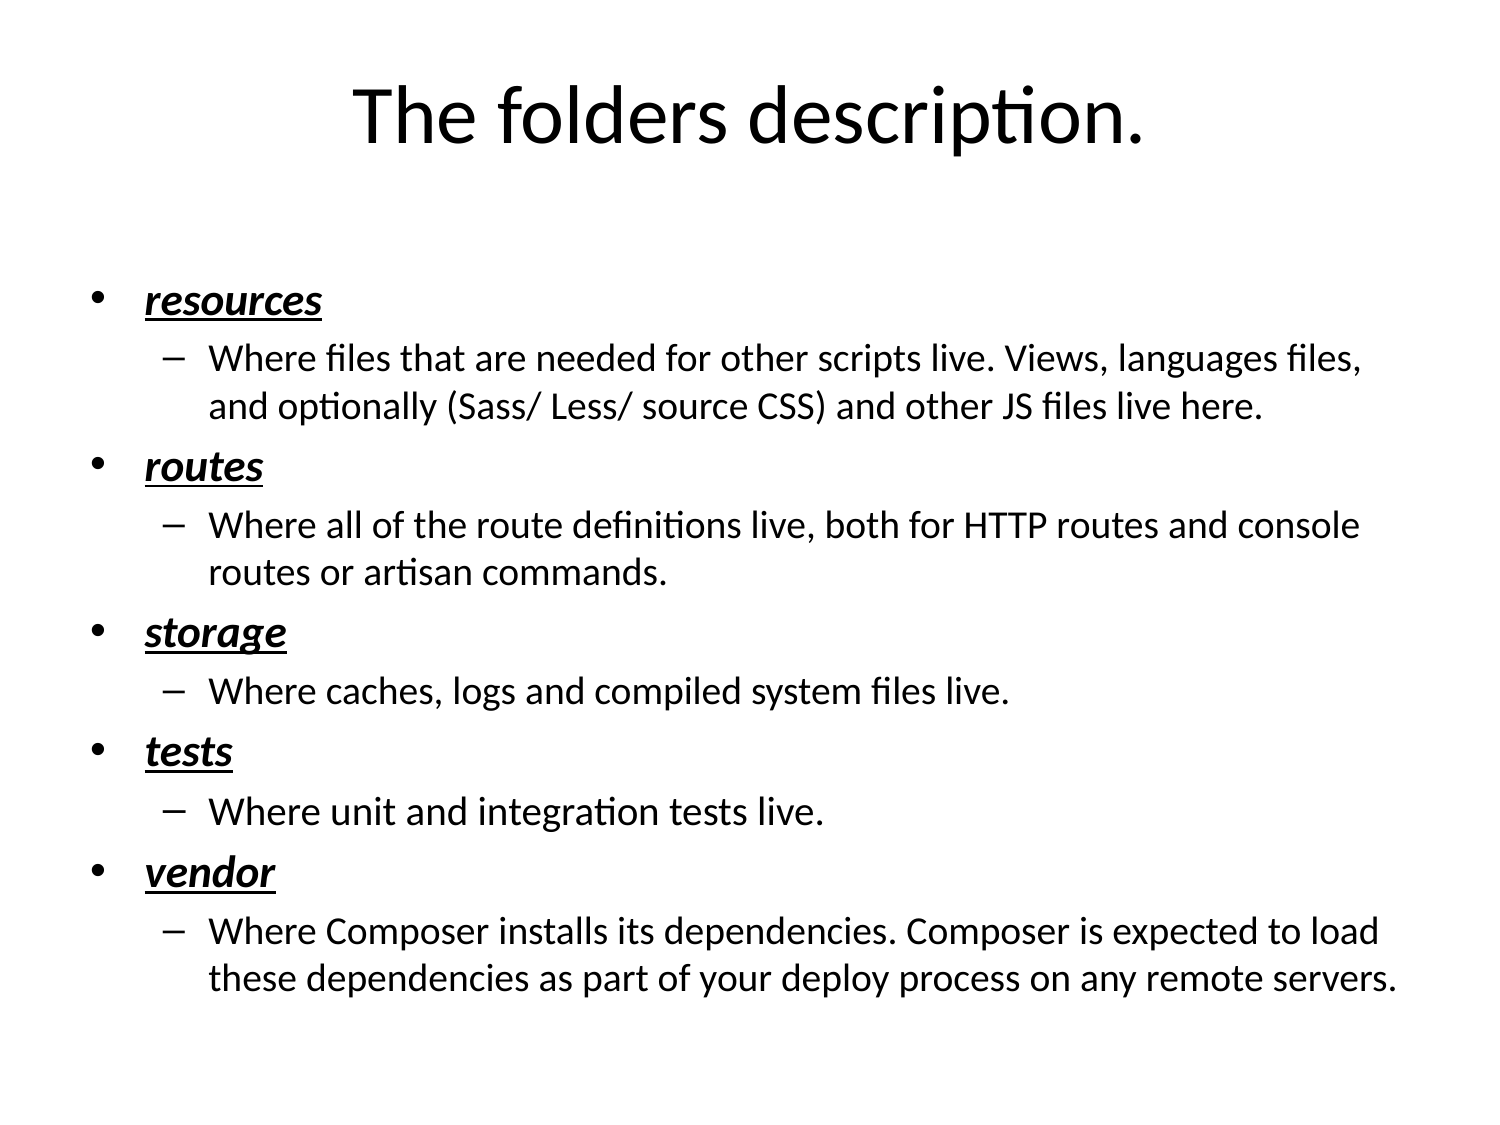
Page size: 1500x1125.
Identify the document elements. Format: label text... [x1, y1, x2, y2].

list resources Where files that are needed for other scripts live. Views, languages files, and optionally (Sass/ Less/ source CSS) and other JS files live here. routes Where all of the route definitions live, both for HTTP routes and console routes or artisan commands. storage Where caches, logs and compiled system files live. tests Where unit and integration tests live. vendor Where Composer installs its dependencies. Composer is expected to load these dependencies as part of your deploy process on any remote servers. [75, 262, 1425, 1050]
title The folders description. [75, 45, 1425, 175]
